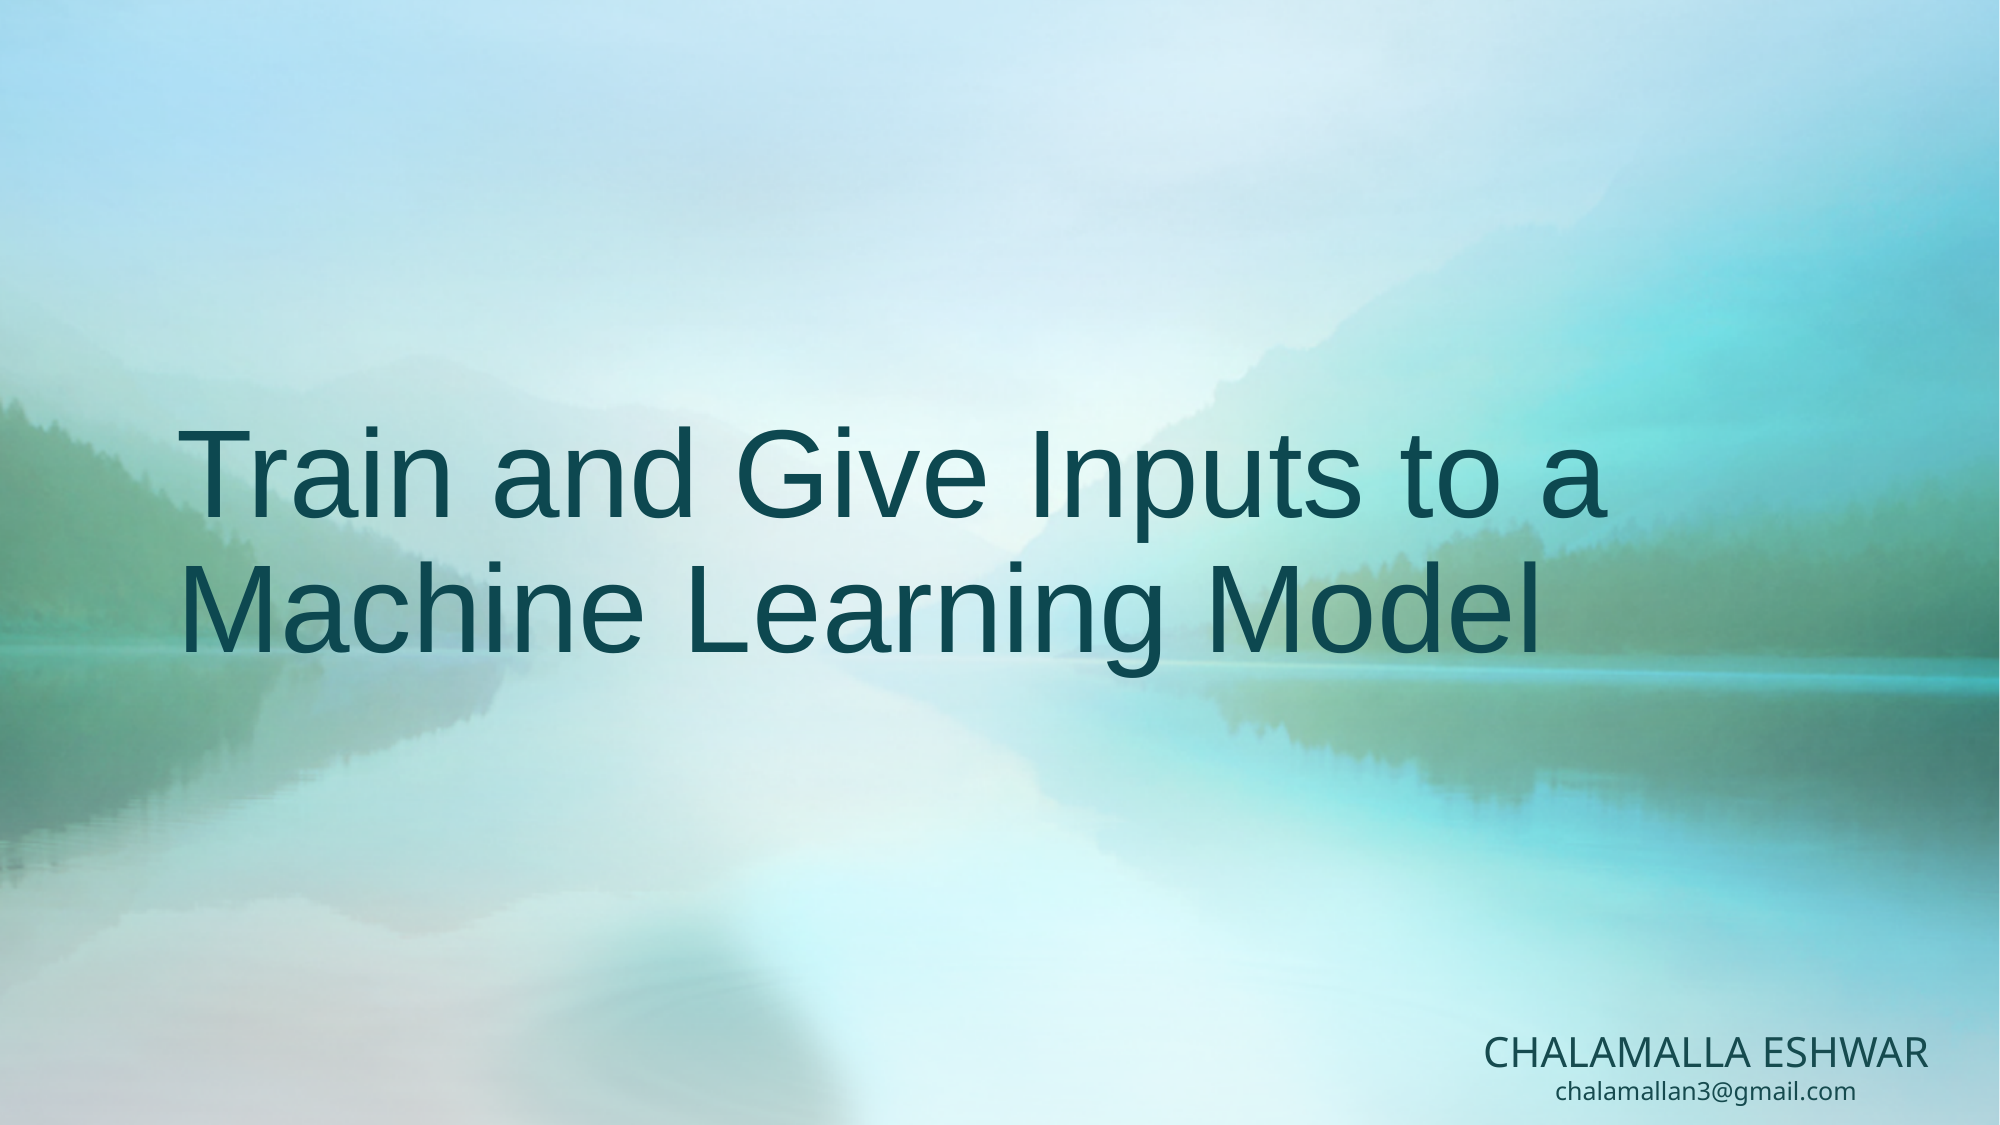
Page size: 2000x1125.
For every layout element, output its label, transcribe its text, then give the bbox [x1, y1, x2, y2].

text_box CHALAMALLA ESHWAR chalamallan3@gmail.com [1413, 1018, 2000, 1113]
picture [0, 0, 2000, 1125]
title Train and Give Inputs to a Machine Learning Model [161, 162, 1815, 688]
